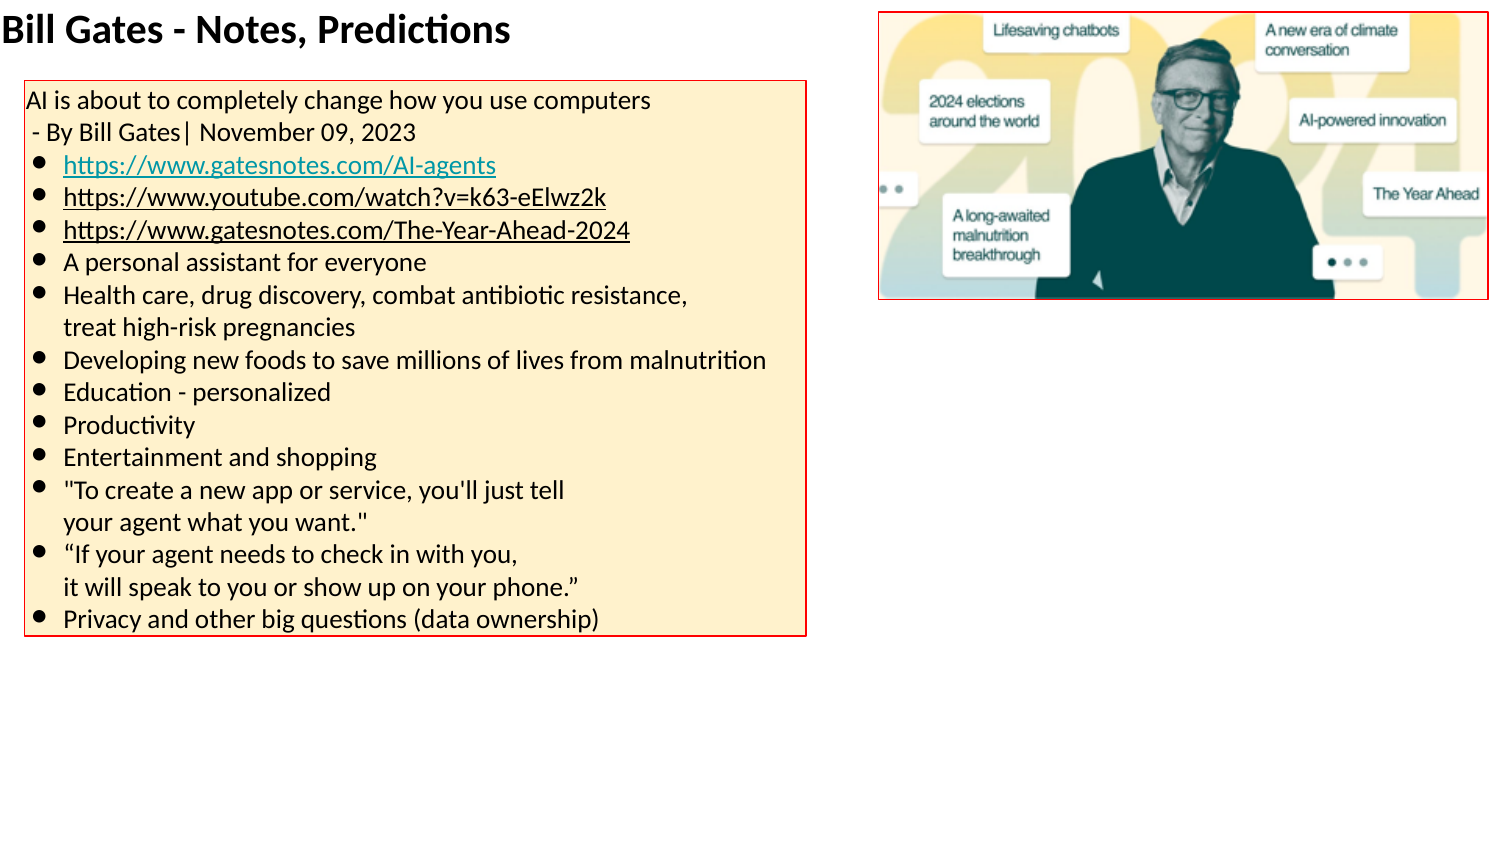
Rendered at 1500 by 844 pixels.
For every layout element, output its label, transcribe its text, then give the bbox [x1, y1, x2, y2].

text_box Bill Gates - Notes, Predictions [0, 0, 545, 53]
picture [878, 12, 1488, 299]
text_box AI is about to completely change how you use computers - By Bill Gates| November 09, 2023 https://www.gatesnotes.com/AI-agents https://www.youtube.com/watch?v=k63-eElwz2k https://www.gatesnotes.com/The-Year-Ahead-2024 A personal assistant for everyone Health care, drug discovery, combat antibiotic resistance, treat high-risk pregnancies Developing new foods to save millions of lives from malnutrition Education - personalized Productivity Entertainment and shopping "To create a new app or service, you'll just tell your agent what you want." “If your agent needs to check in with you, it will speak to you or show up on your phone.” Privacy and other big questions (data ownership) [24, 80, 806, 636]
